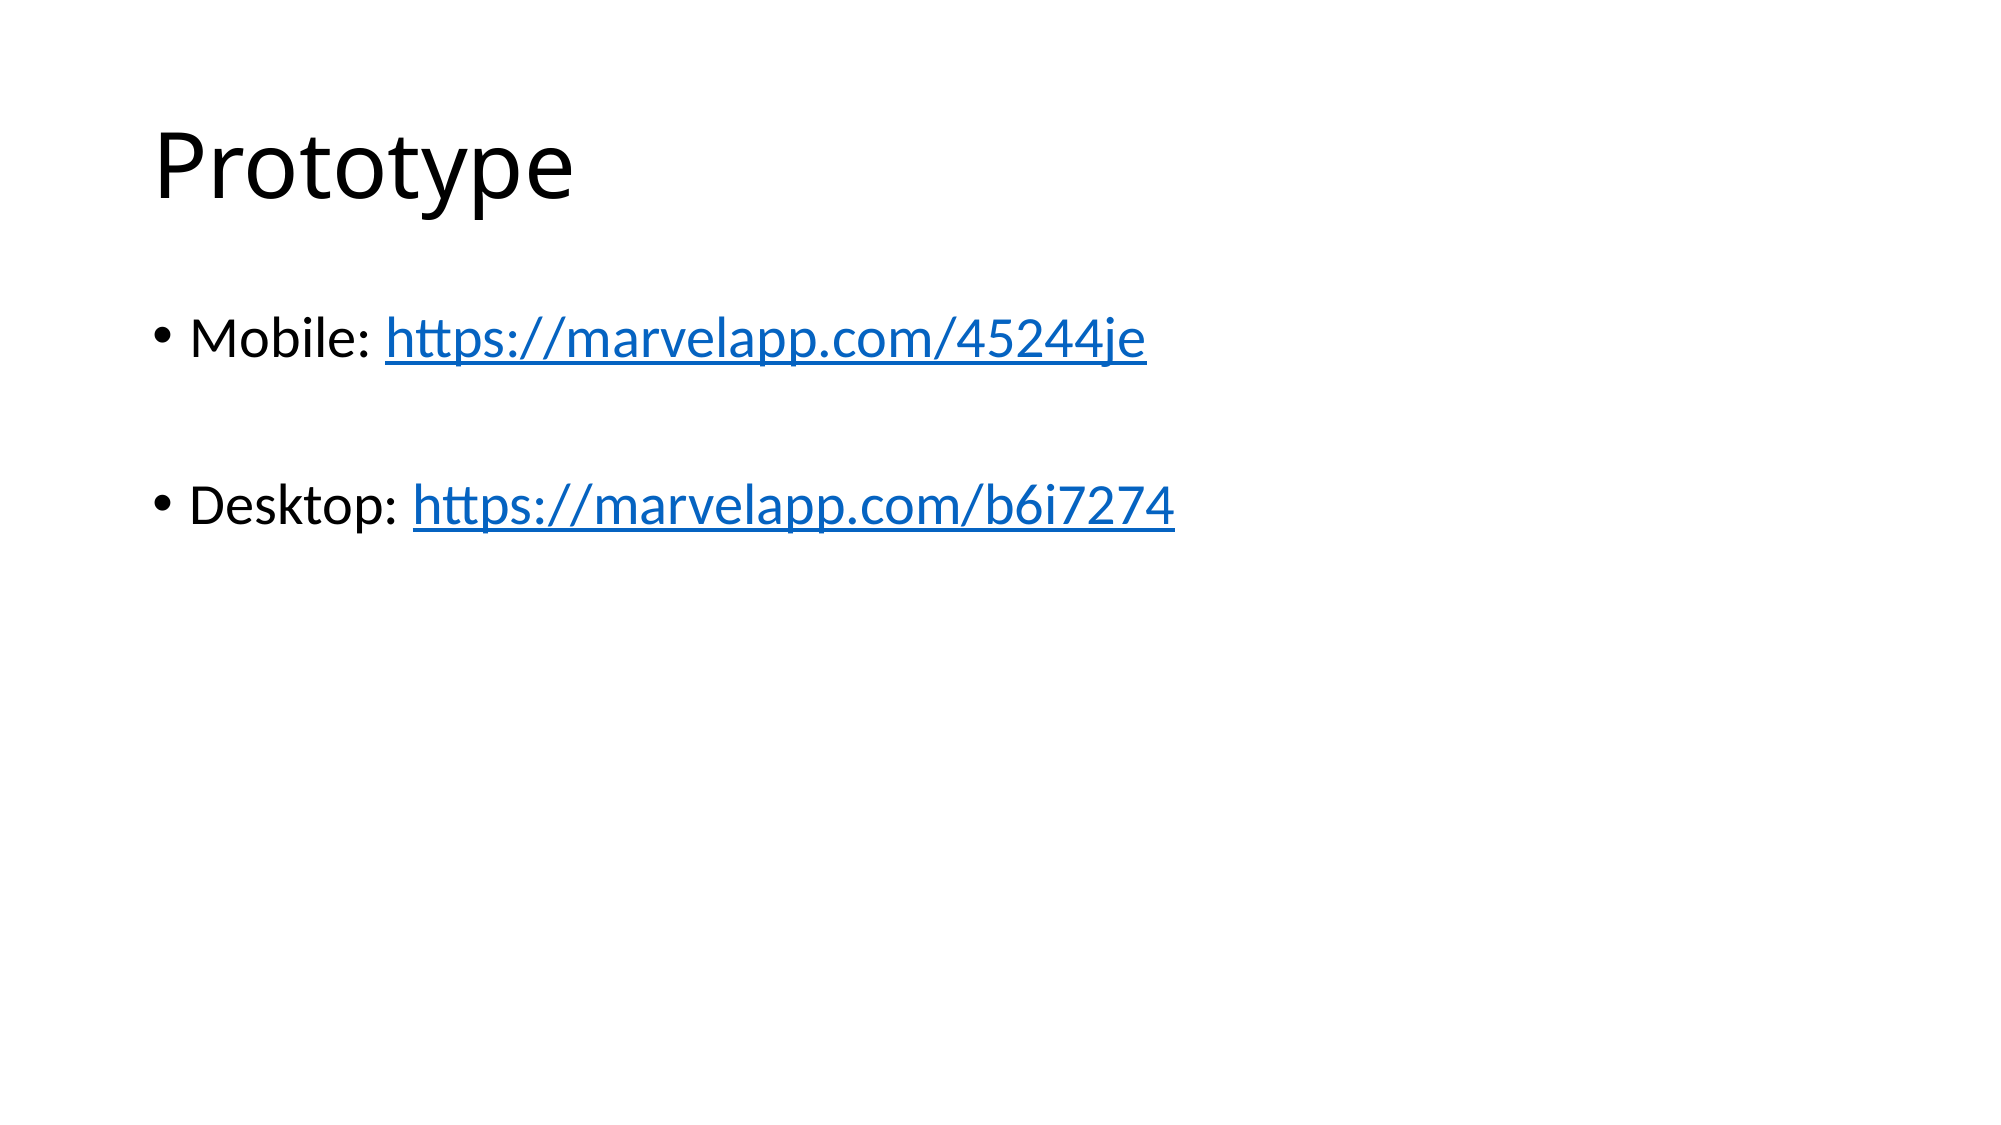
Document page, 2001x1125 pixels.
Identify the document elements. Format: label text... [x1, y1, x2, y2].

title Prototype [137, 59, 1863, 278]
list Mobile: https://marvelapp.com/45244je Desktop: https://marvelapp.com/b6i7274 [137, 299, 1863, 1014]
